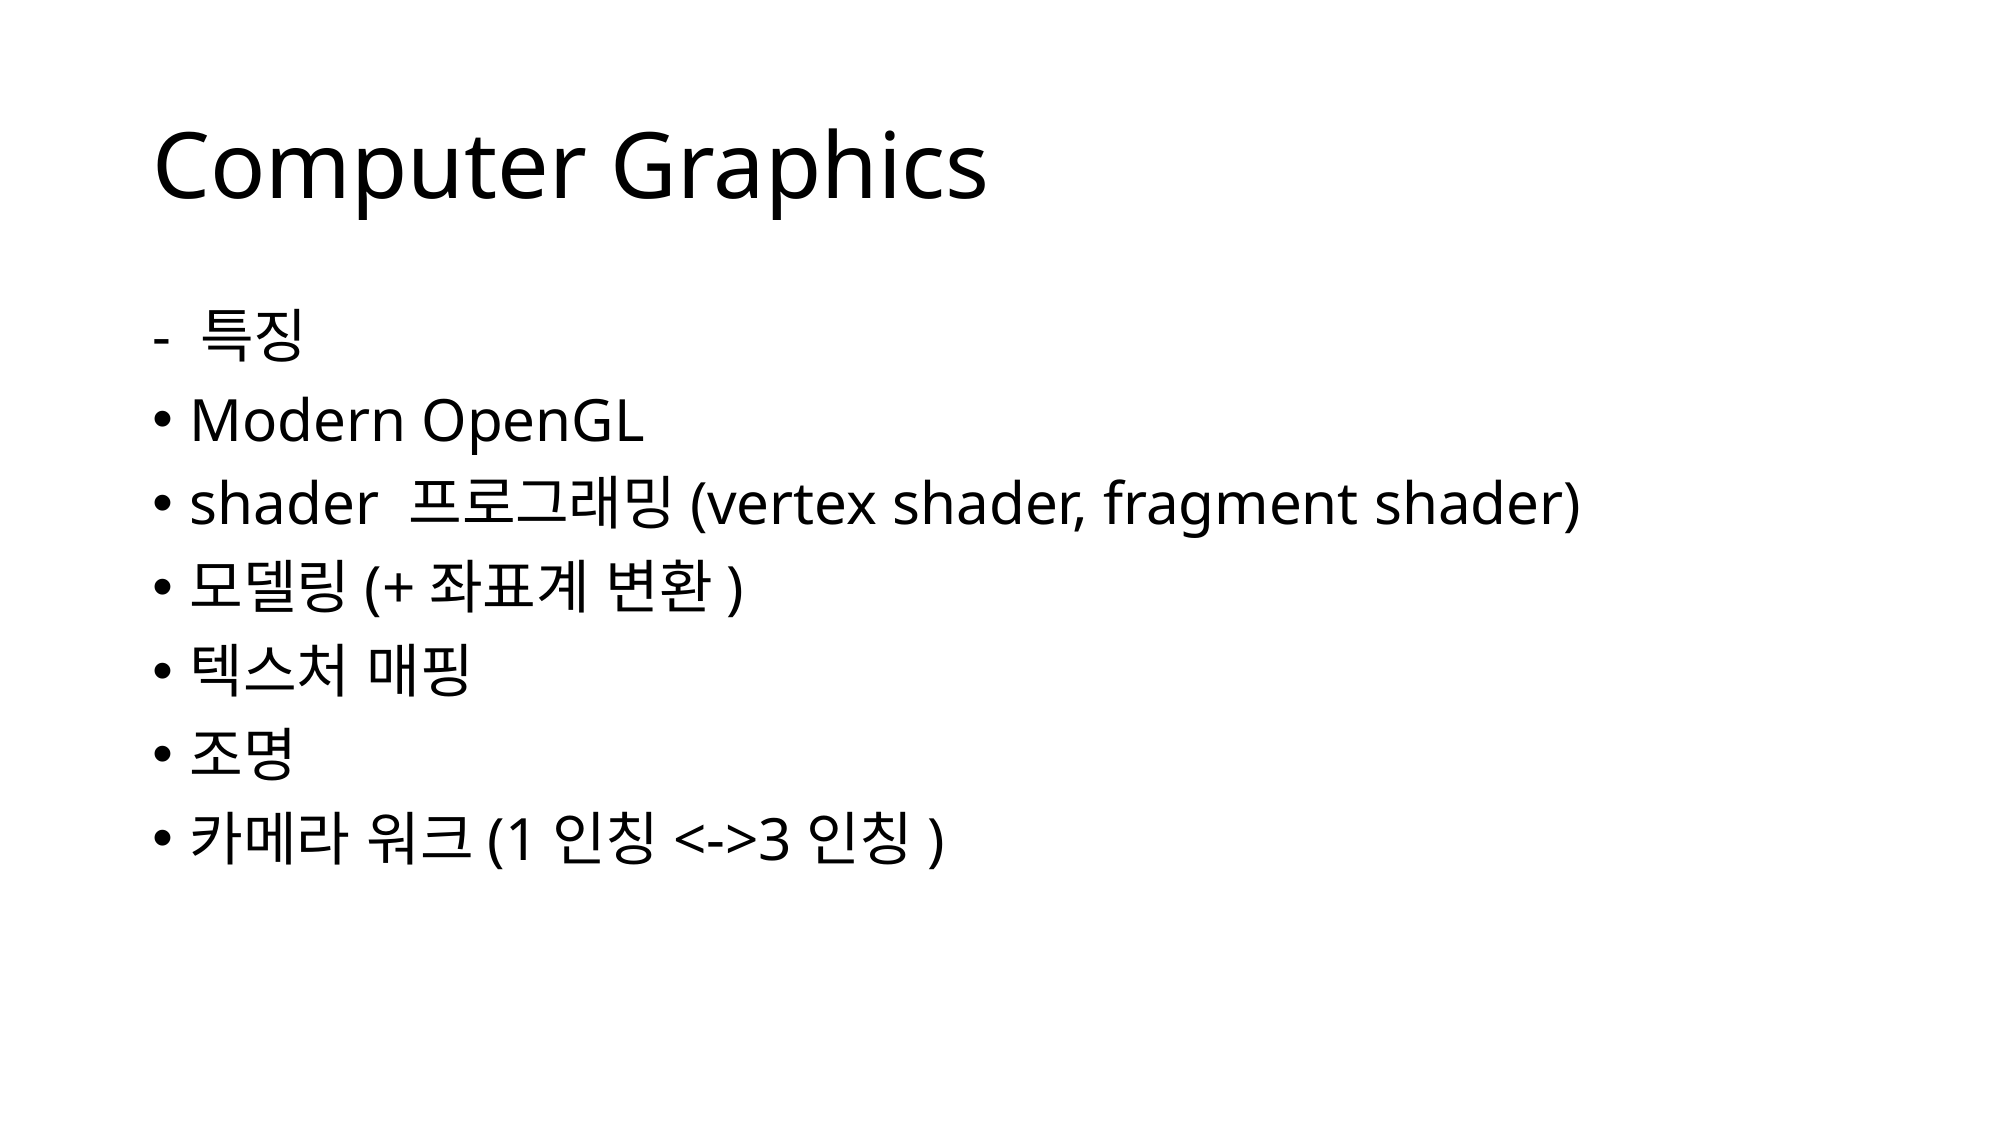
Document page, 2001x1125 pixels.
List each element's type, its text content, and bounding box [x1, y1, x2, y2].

title Computer Graphics [137, 59, 1863, 278]
list - 특징 Modern OpenGL shader 프로그래밍(vertex shader, fragment shader) 모델링(+좌표계 변환) 텍스처 매핑 조명 카메라 워크(1인칭<->3인칭) [137, 299, 1863, 1014]
